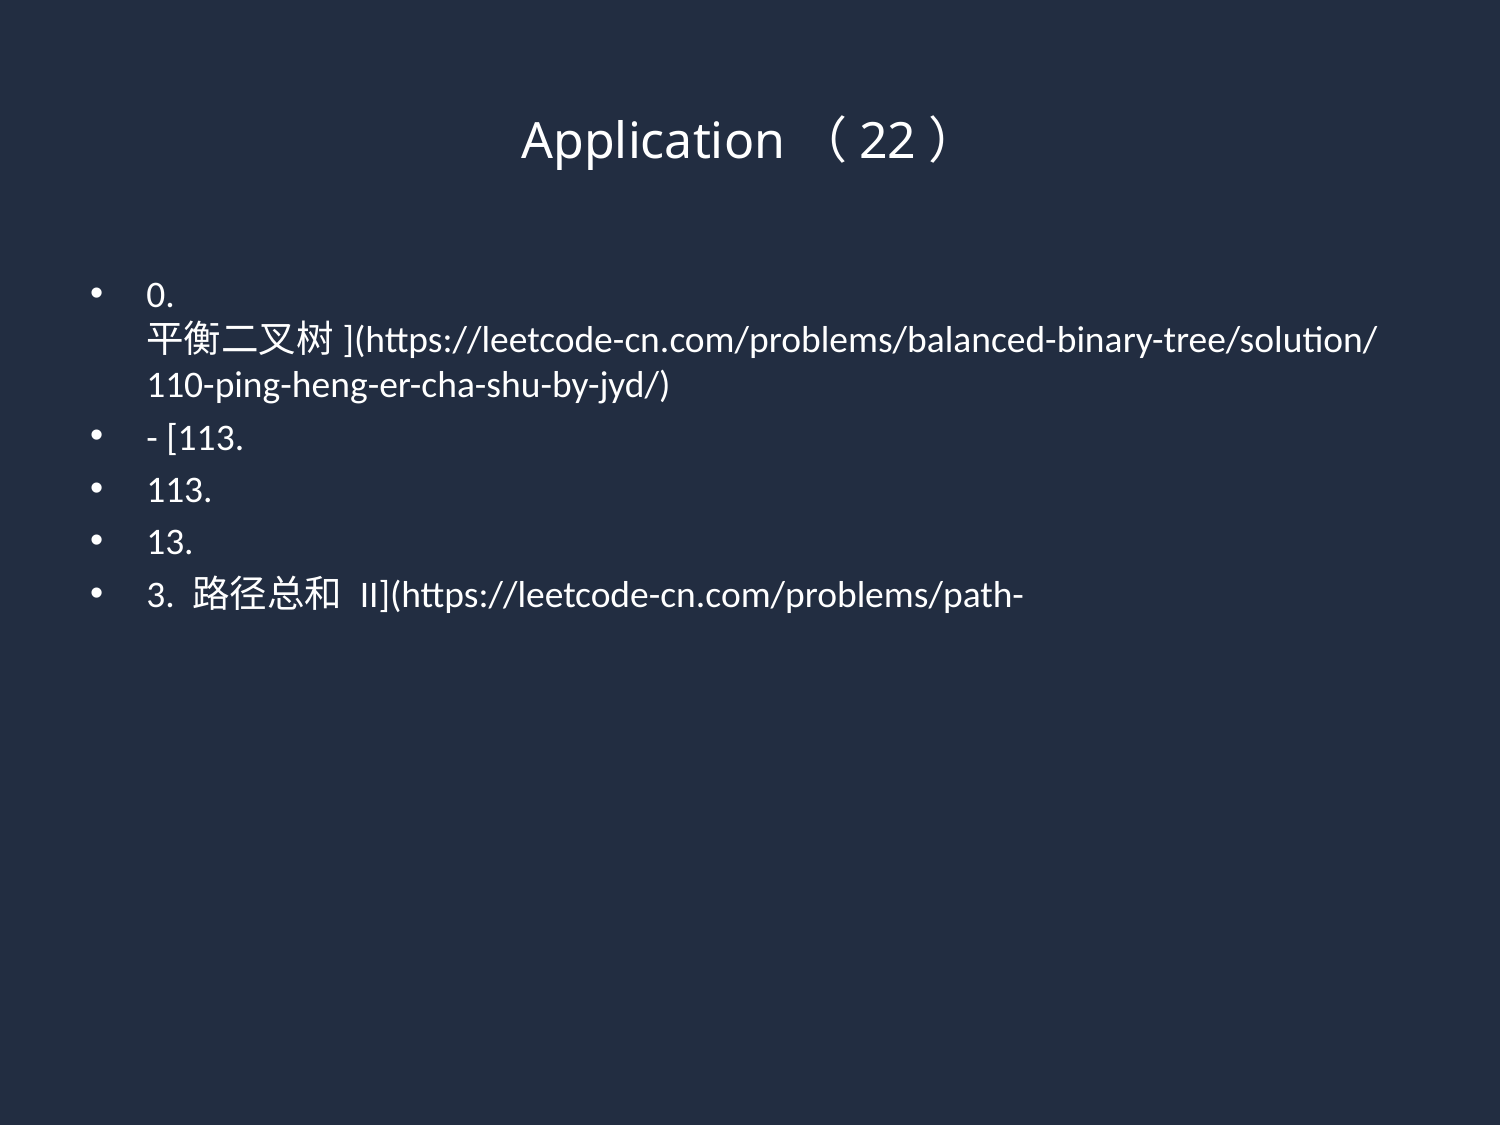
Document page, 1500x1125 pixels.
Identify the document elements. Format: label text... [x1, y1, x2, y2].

title Application（22） [75, 45, 1425, 233]
list 0. 平衡二叉树](https://leetcode-cn.com/problems/balanced-binary-tree/solution/110-ping-heng-er-cha-shu-by-jyd/) - [113. 113. 13. 3. 路径总和 II](https://leetcode-cn.com/problems/path- [75, 262, 1425, 1005]
